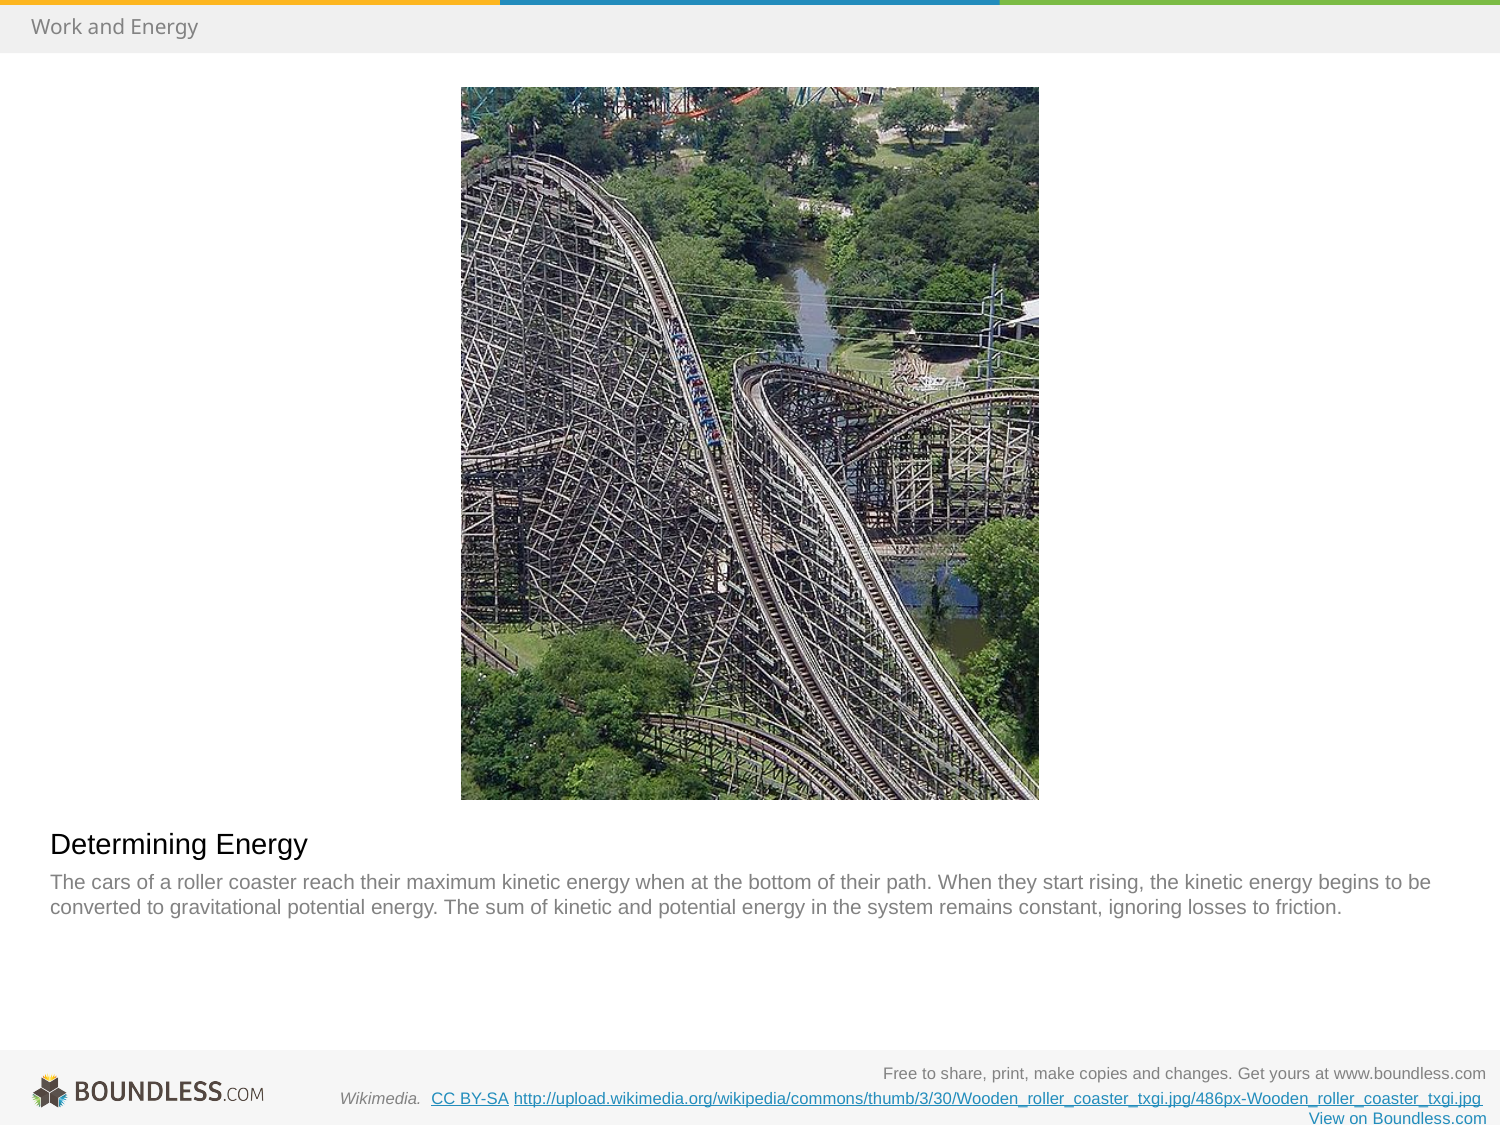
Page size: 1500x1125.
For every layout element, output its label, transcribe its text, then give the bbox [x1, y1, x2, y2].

picture [461, 87, 1039, 801]
text_box Work and Energy [31, 13, 1475, 38]
text_box [0, 1050, 1500, 1125]
list Determining Energy The cars of a roller coaster reach their maximum kinetic energy when at the bottom of their path. When they start rising, the kinetic energy begins to be converted to gravitational potential energy. The sum of kinetic and potential energy in the system remains constant, ignoring losses to friction. [50, 825, 1450, 1038]
text_box Wikimedia. CC BY-SA http://upload.wikimedia.org/wikipedia/commons/thumb/3/30/Wooden_roller_coaster_txgi.jpg/486px-Wooden_roller_coaster_txgi.jpg View on Boundless.com [274, 1087, 1488, 1125]
text_box [0, 2, 1500, 54]
text_box Free to share, print, make copies and changes. Get yours at www.boundless.com [649, 1062, 1488, 1087]
picture [30, 1072, 265, 1109]
